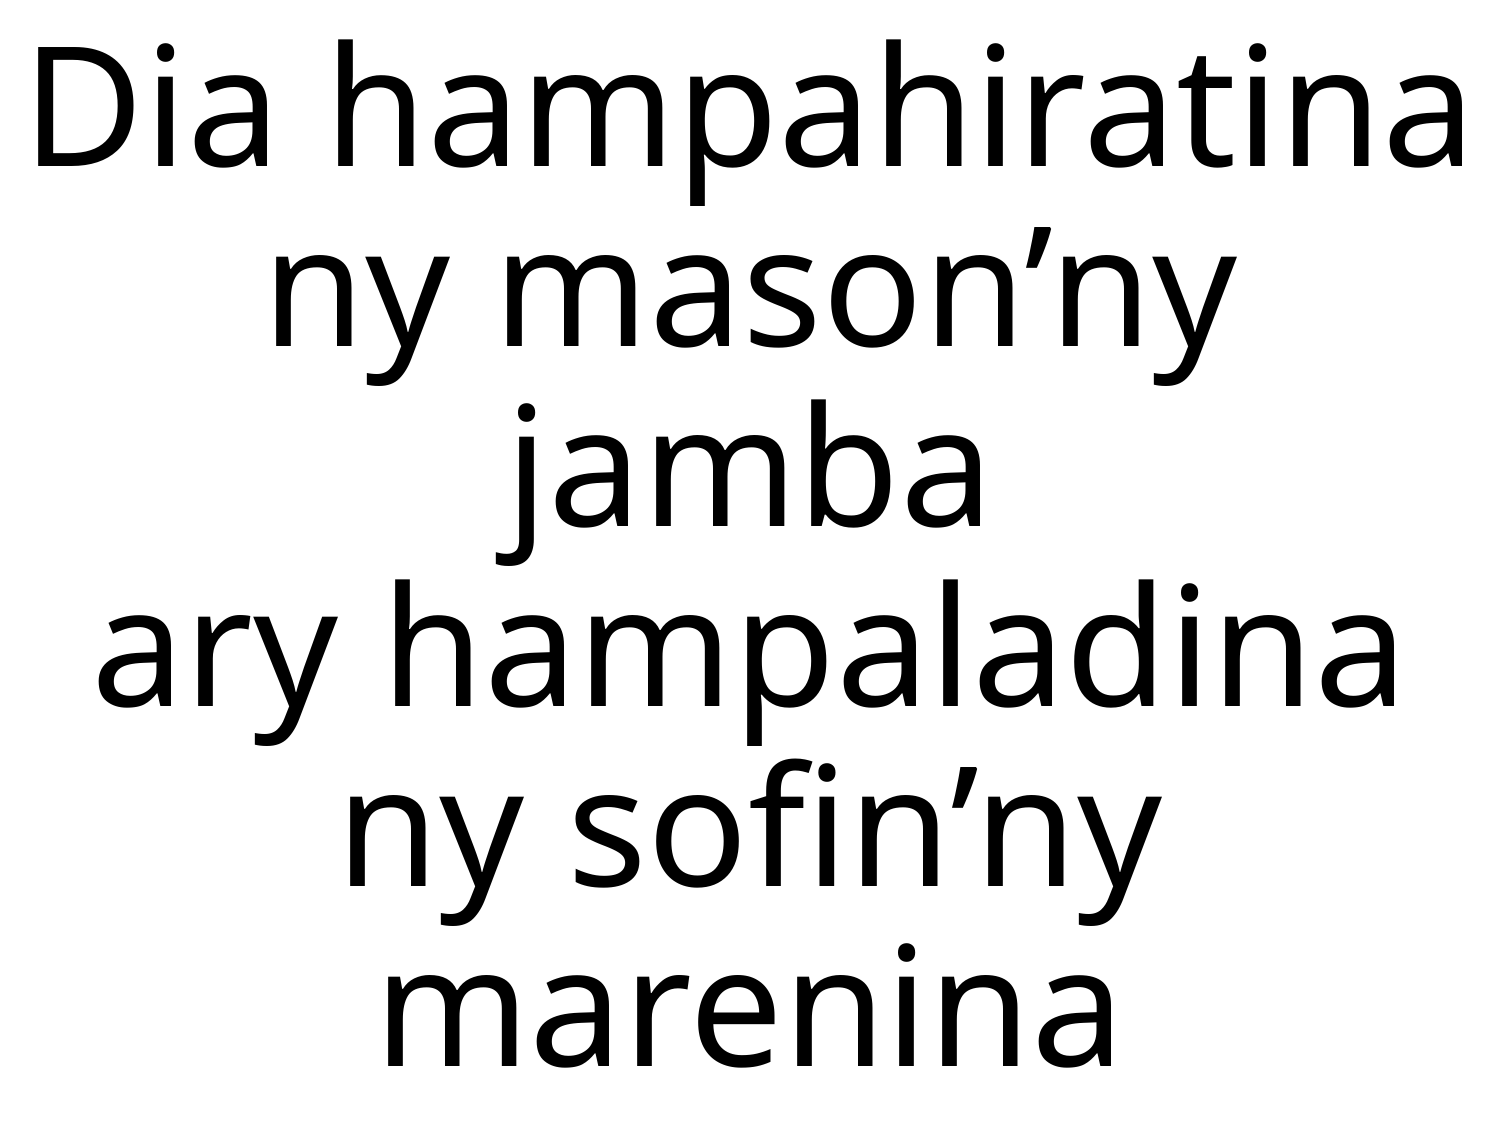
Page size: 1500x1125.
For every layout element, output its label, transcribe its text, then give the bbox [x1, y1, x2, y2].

title Dia hampahiratina ny mason’ny jamba ary hampaladina ny sofin’ny marenina [0, 453, 1500, 672]
